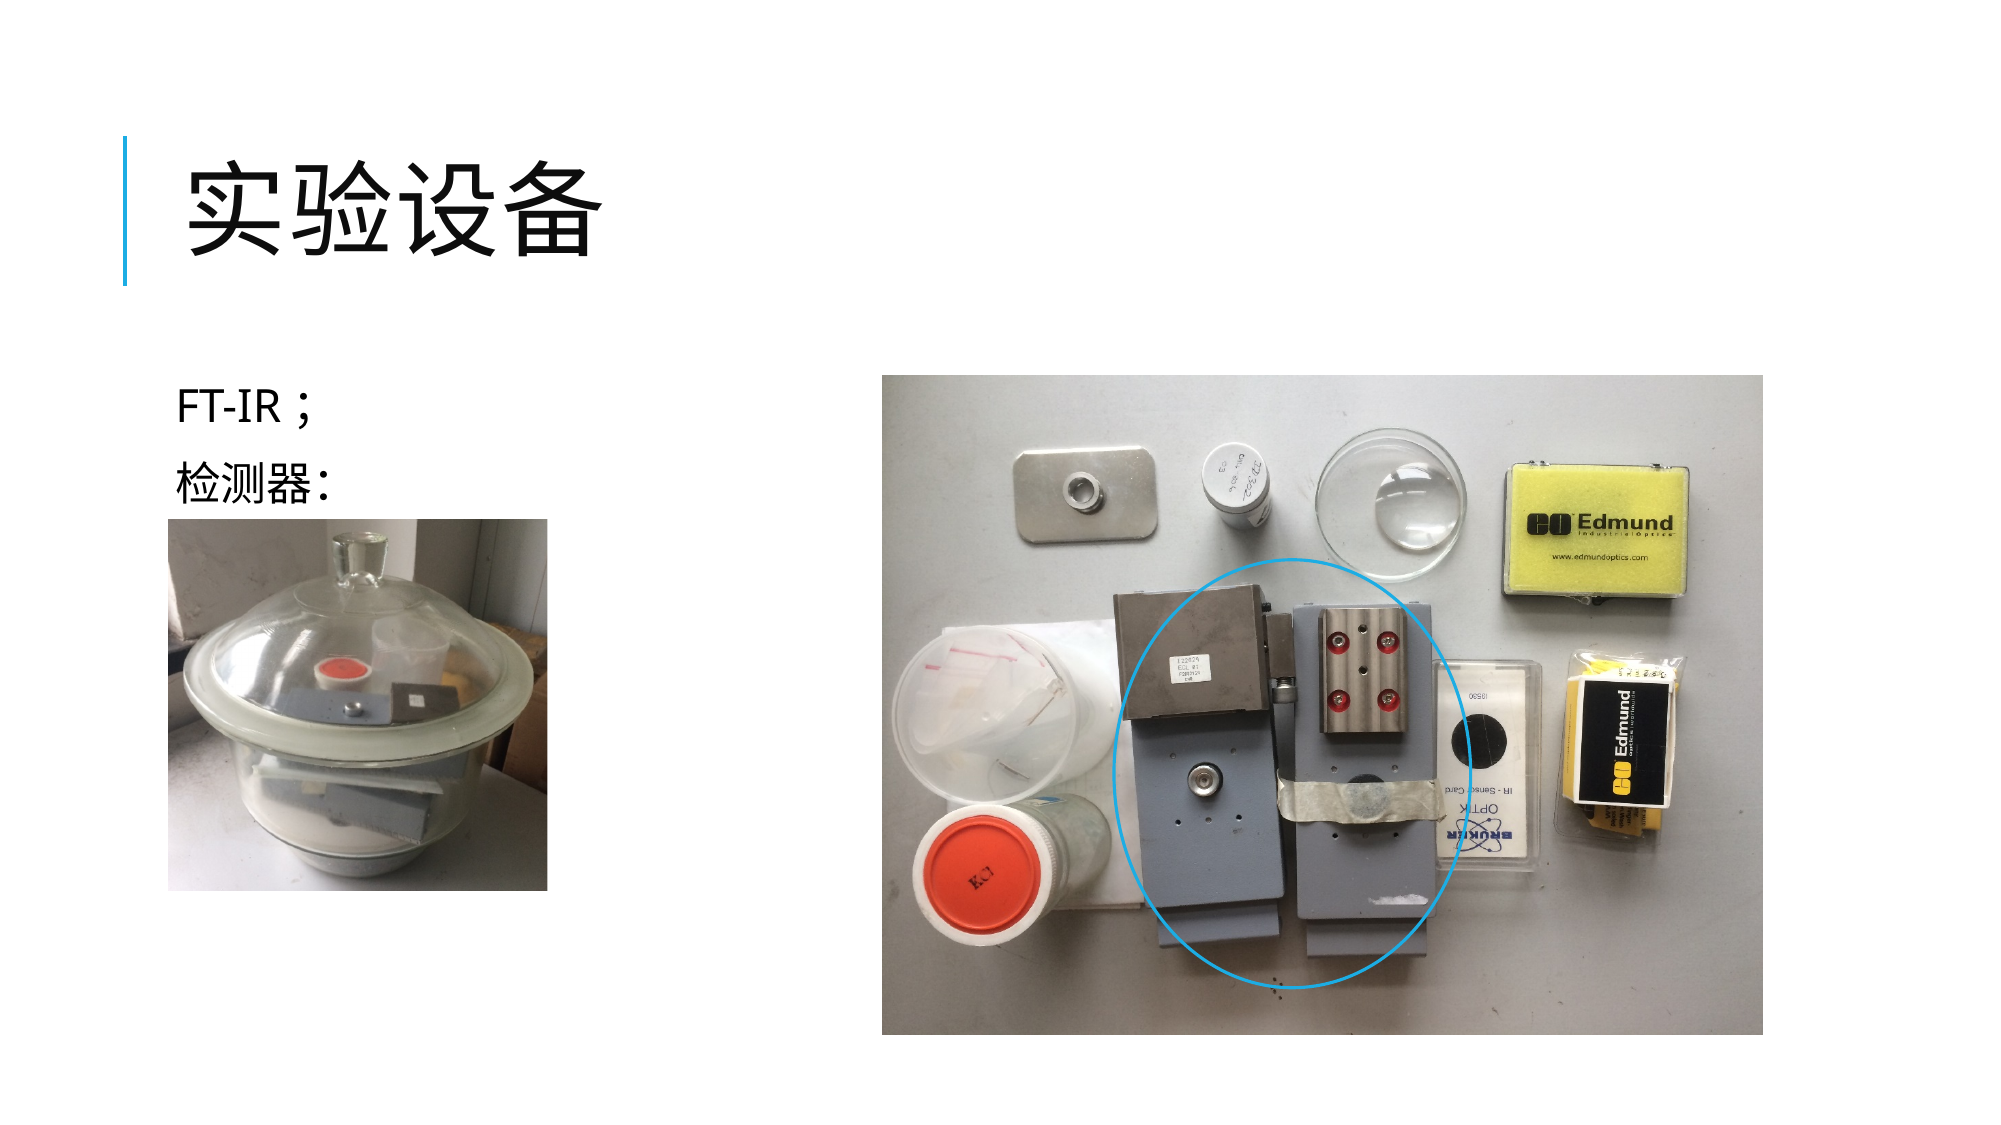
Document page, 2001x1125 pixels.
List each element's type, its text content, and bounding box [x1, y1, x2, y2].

picture [882, 374, 1763, 1036]
list FT-IR； 检测器： [168, 375, 877, 1035]
picture [171, 515, 544, 895]
title 实验设备 [168, 96, 1763, 342]
